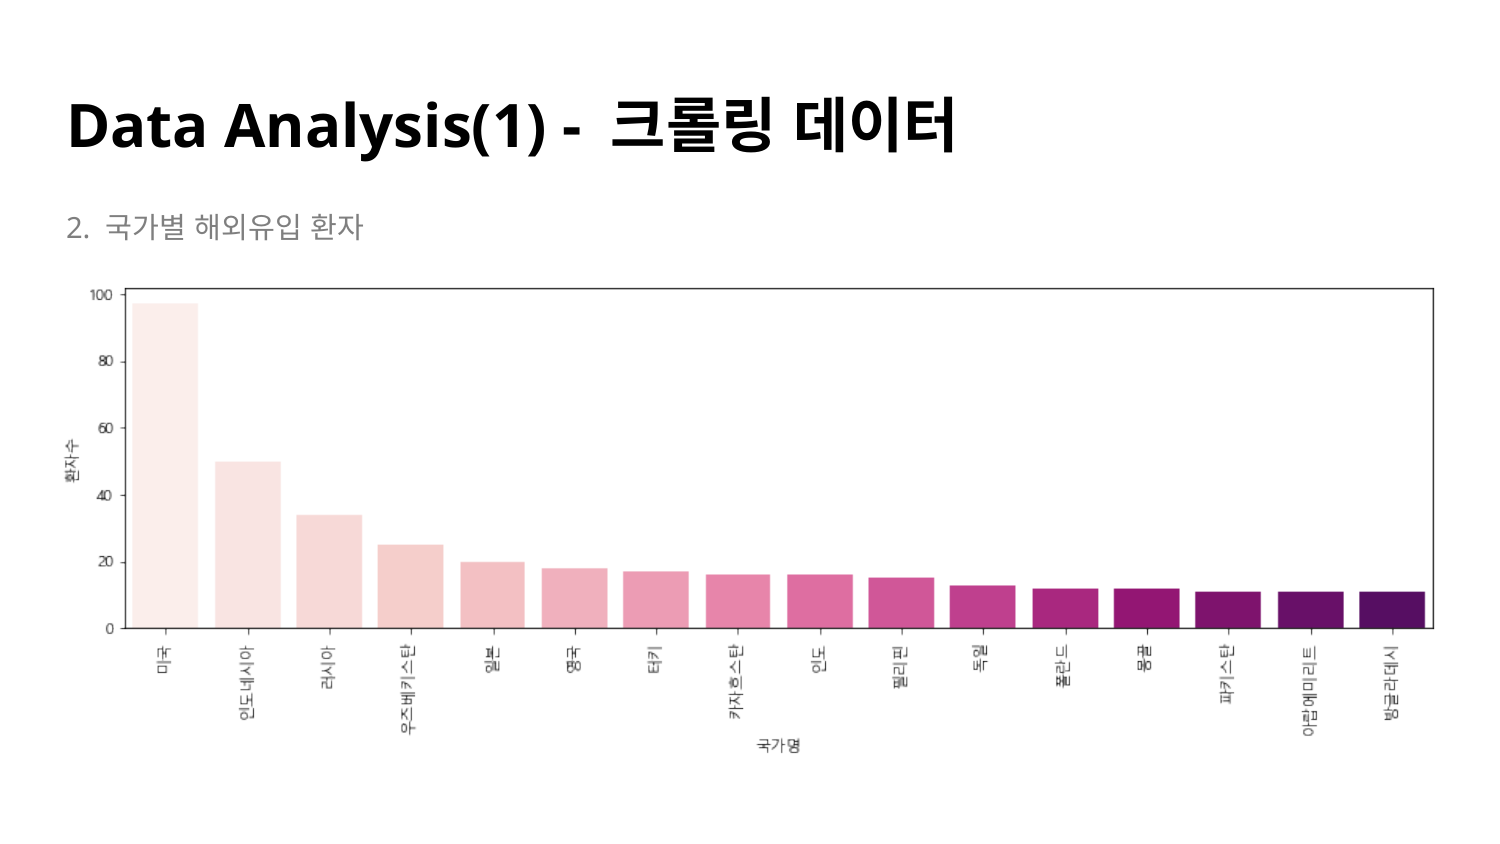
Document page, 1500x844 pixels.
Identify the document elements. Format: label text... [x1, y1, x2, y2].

picture [56, 277, 1444, 766]
title Data Analysis(1) - 크롤링 데이터 [51, 72, 1449, 176]
list 2. 국가별 해외유입 환자 [51, 189, 1449, 750]
